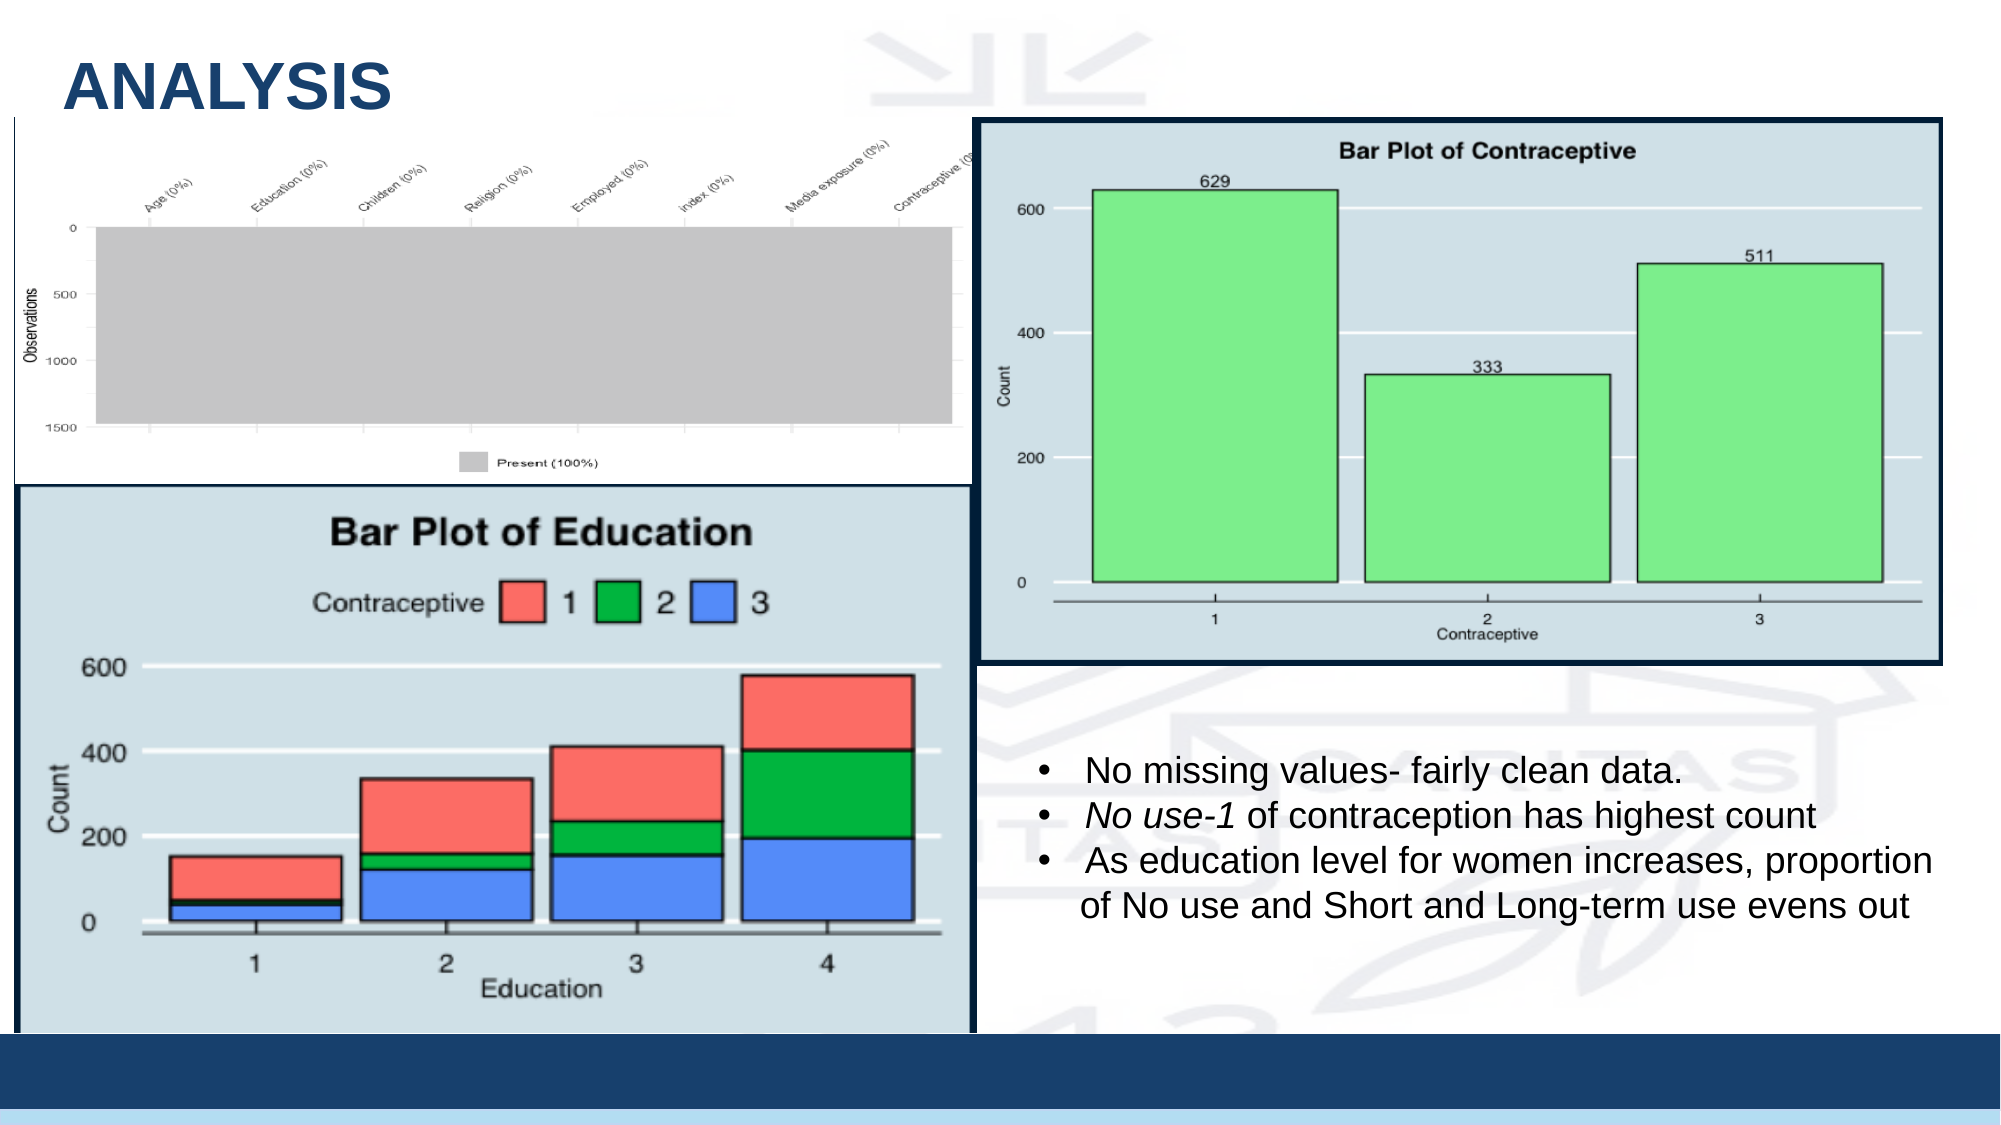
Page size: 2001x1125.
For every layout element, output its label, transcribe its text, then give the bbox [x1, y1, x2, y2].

text_box No missing values- fairly clean data. No use-1 of contraception has highest count As education level for women increases, proportion of No use and Short and Long-term use evens out [1022, 739, 1972, 936]
title ANALYSIS [28, 17, 1754, 116]
picture [14, 117, 1943, 1033]
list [14, 117, 974, 484]
